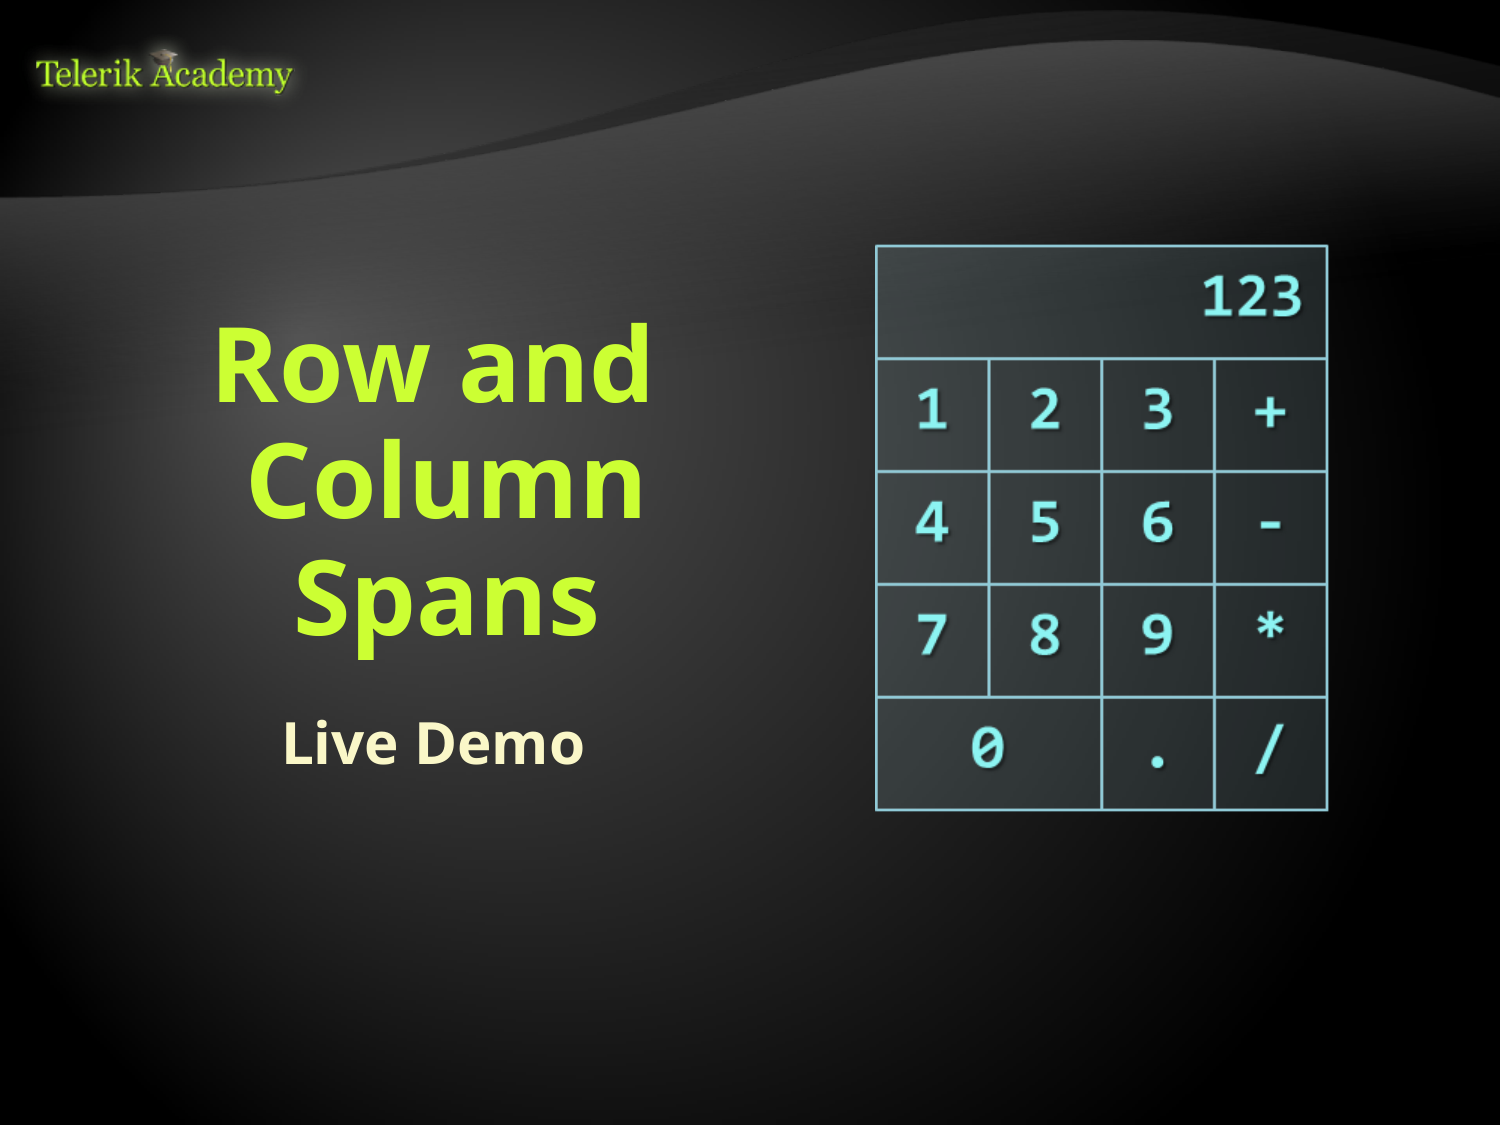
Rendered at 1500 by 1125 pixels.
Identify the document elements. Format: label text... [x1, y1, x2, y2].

title Row and Column Spans [125, 287, 742, 675]
subtitle Live Demo [125, 694, 742, 788]
picture [0, 0, 1500, 1125]
